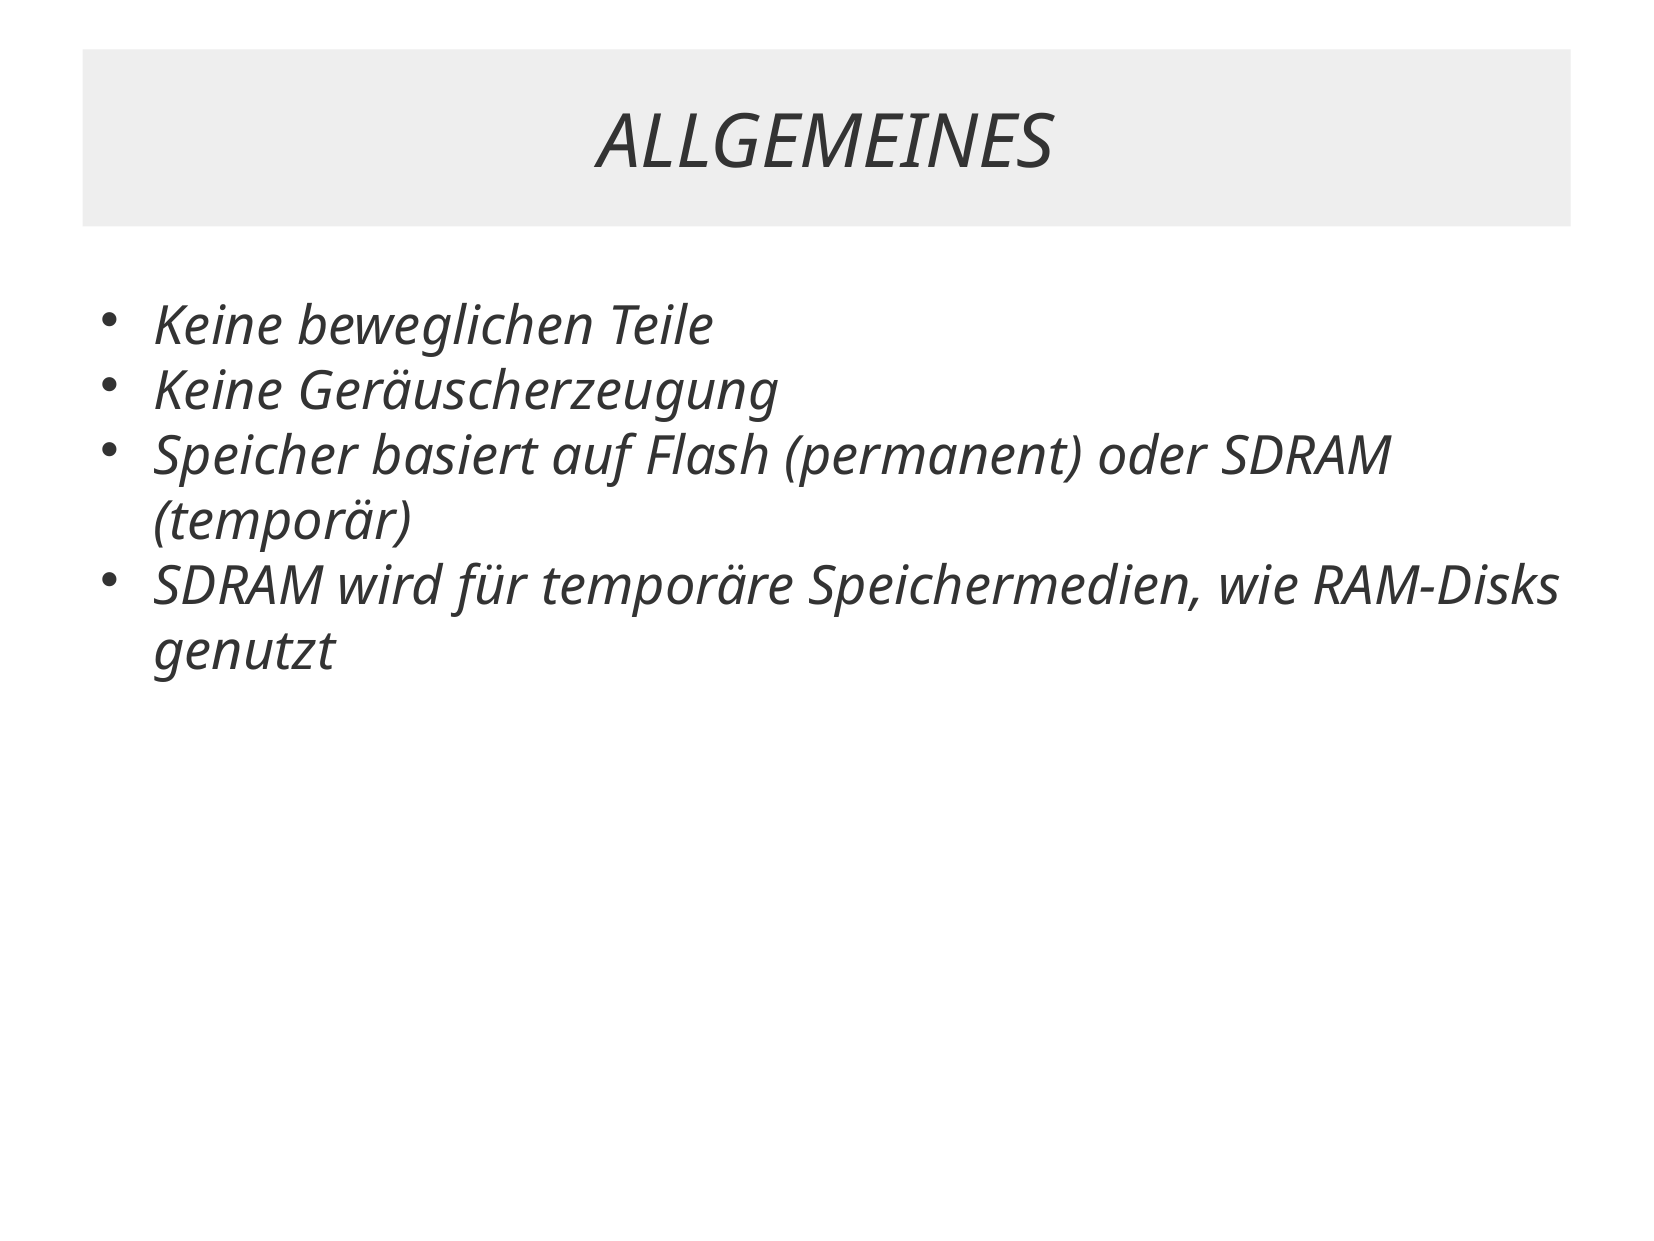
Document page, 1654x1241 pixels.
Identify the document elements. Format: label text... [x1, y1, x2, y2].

text_box Keine beweglichen Teile Keine Geräuscherzeugung Speicher basiert auf Flash (permanent) oder SDRAM (temporär) SDRAM wird für temporäre Speichermedien, wie RAM-Disks genutzt [82, 290, 1571, 1010]
text_box ALLGEMEINES [82, 49, 1571, 227]
